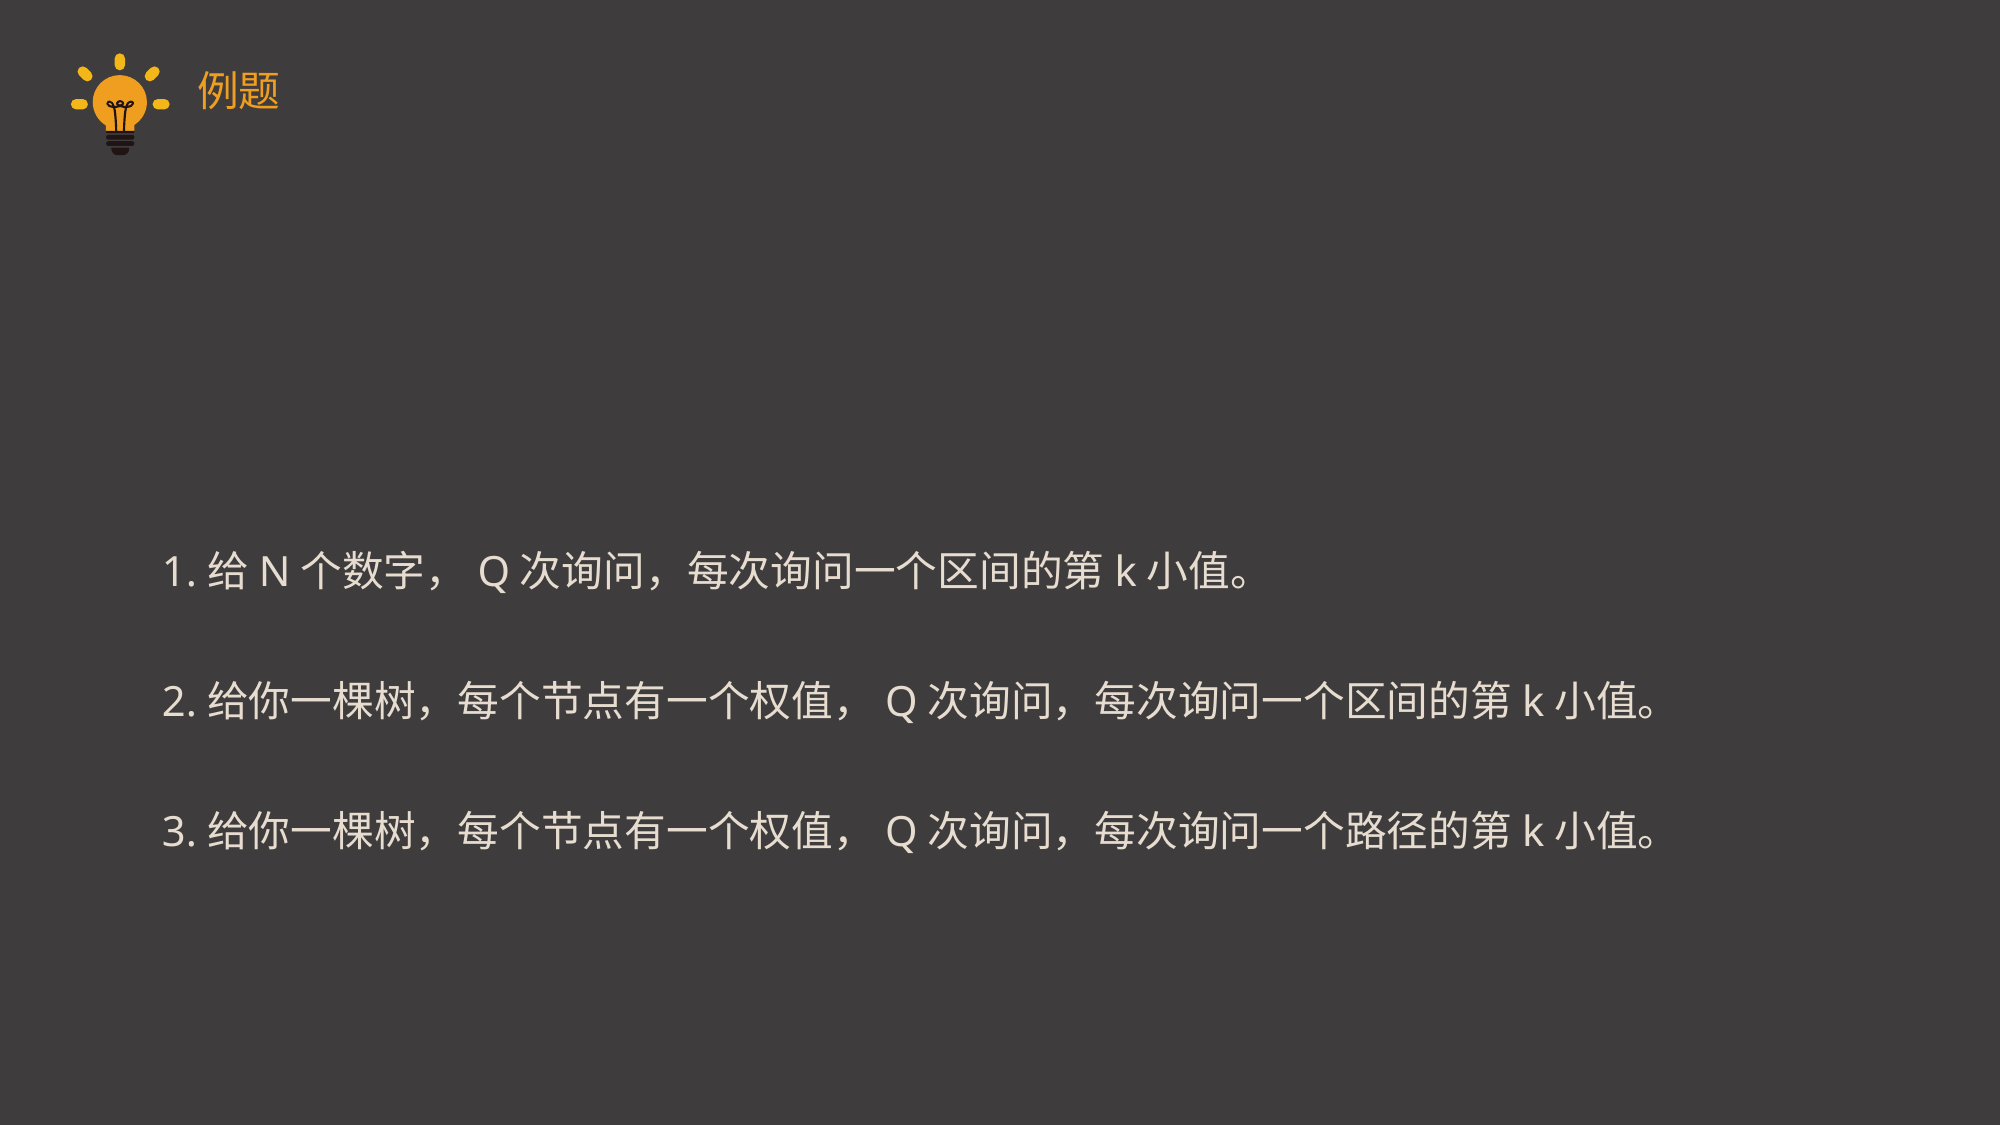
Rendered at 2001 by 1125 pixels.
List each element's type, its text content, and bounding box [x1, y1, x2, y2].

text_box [70, 53, 170, 156]
text_box 例题 [182, 57, 296, 122]
text_box 1.给N个数字，Q次询问，每次询问一个区间的第k小值。 2.给你一棵树，每个节点有一个权值，Q次询问，每次询问一个区间的第k小值。 3.给你一棵树，每个节点有一个权值，Q次询问，每次询问一个路径的第k小值。 [147, 522, 1922, 862]
